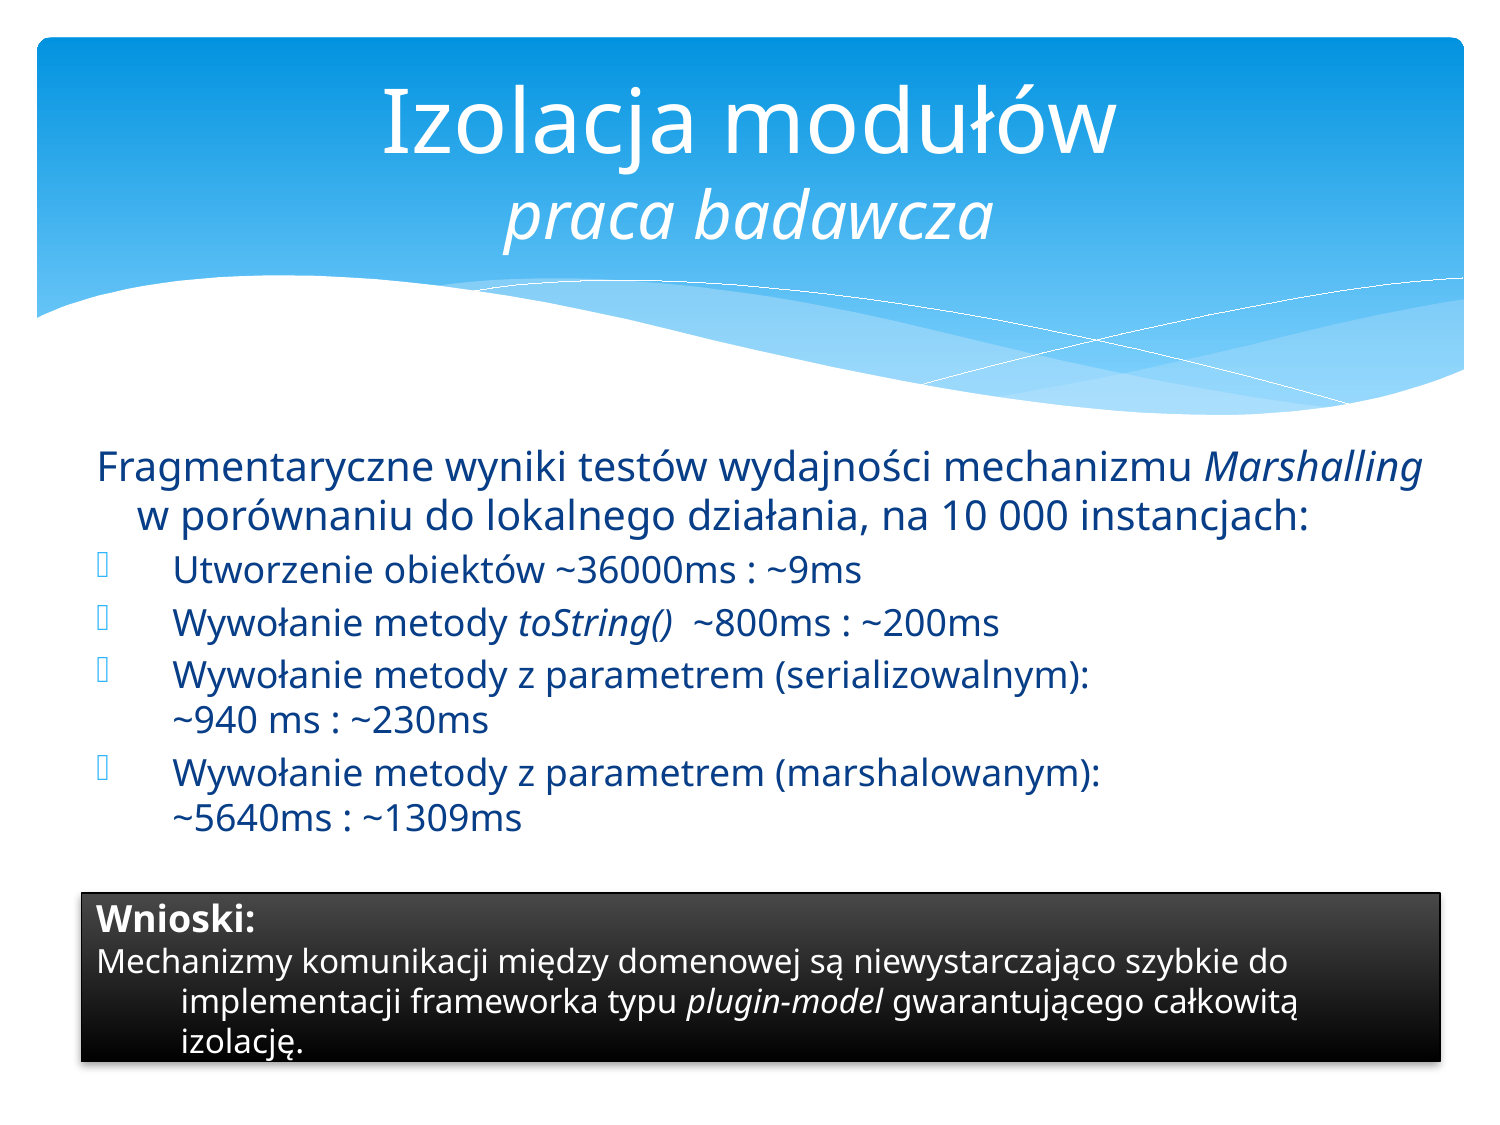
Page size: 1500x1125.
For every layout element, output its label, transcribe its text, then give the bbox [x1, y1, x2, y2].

title Izolacja modułów praca badawcza [75, 55, 1425, 261]
text_box Wnioski: Mechanizmy komunikacji między domenowej są niewystarczająco szybkie do implementacji frameworka typu plugin-model gwarantującego całkowitą izolację. [81, 892, 1441, 1062]
list Fragmentaryczne wyniki testów wydajności mechanizmu Marshalling w porównaniu do lokalnego działania, na 10 000 instancjach: Utworzenie obiektów ~36000ms : ~9ms Wywołanie metody toString() ~800ms : ~200ms Wywołanie metody z parametrem (serializowalnym): ~940 ms : ~230ms Wywołanie metody z parametrem (marshalowanym): ~5640ms : ~1309ms [81, 432, 1440, 869]
